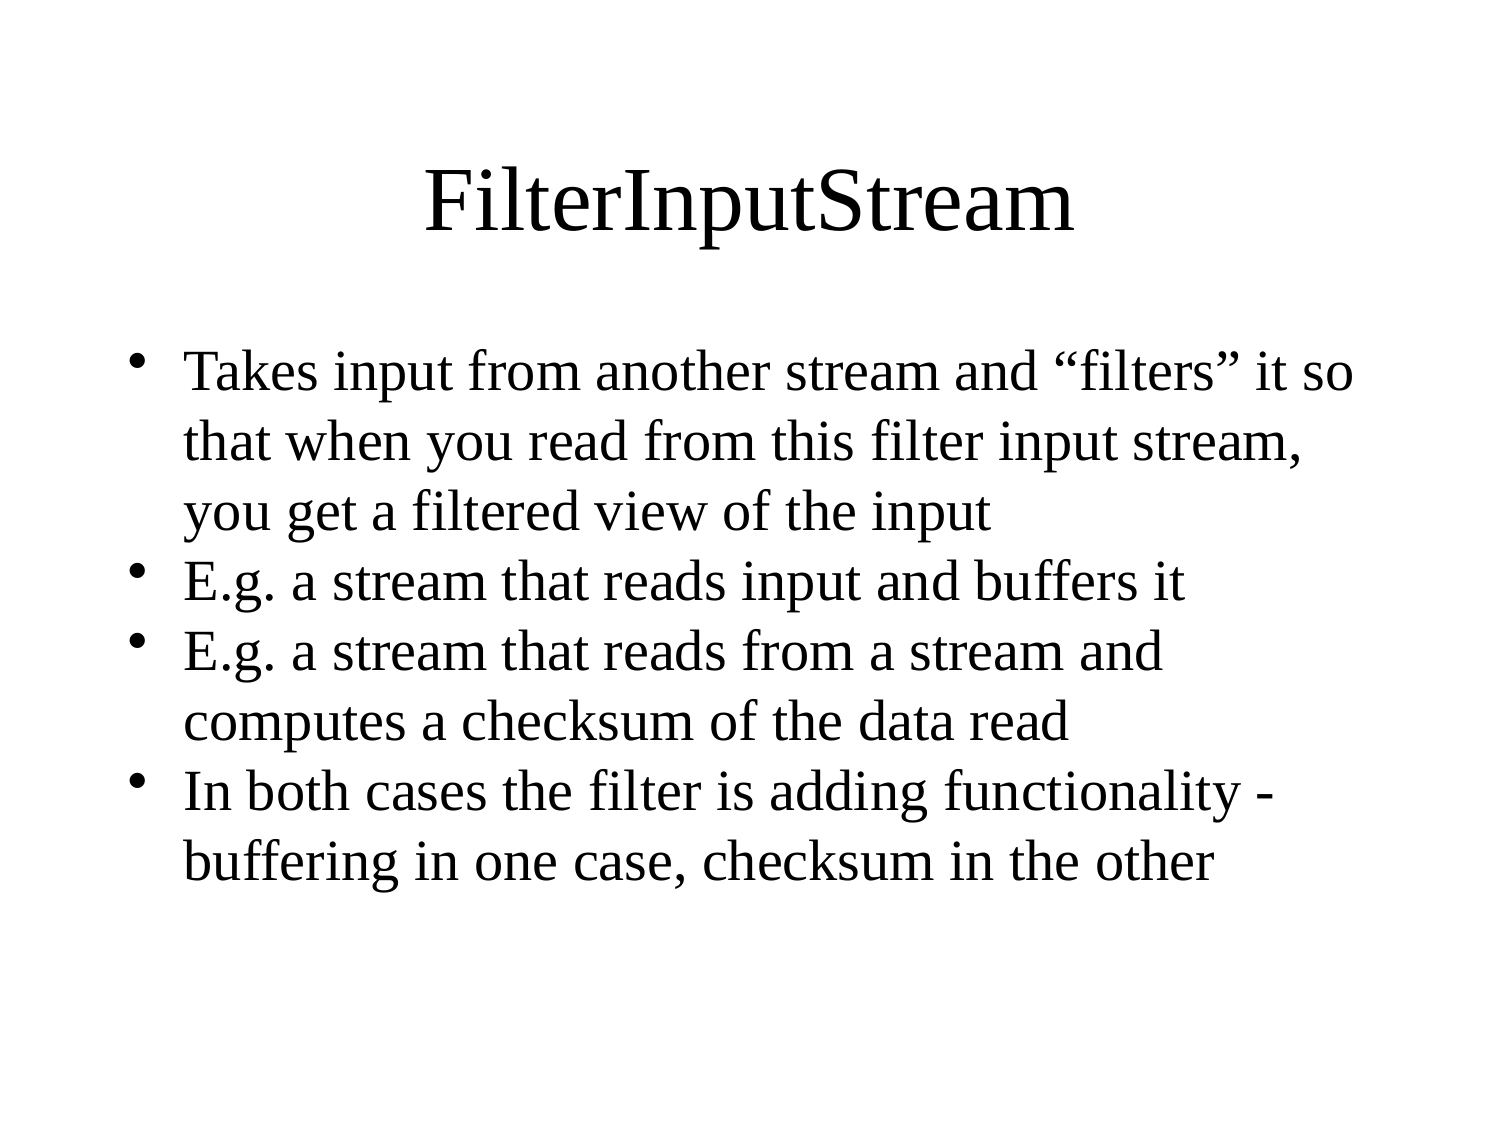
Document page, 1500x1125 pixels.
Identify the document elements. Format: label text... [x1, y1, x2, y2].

title FilterInputStream [112, 99, 1388, 288]
list Takes input from another stream and “filters” it so that when you read from this filter input stream, you get a filtered view of the input E.g. a stream that reads input and buffers it E.g. a stream that reads from a stream and computes a checksum of the data read In both cases the filter is adding functionality - buffering in one case, checksum in the other [112, 324, 1388, 1000]
